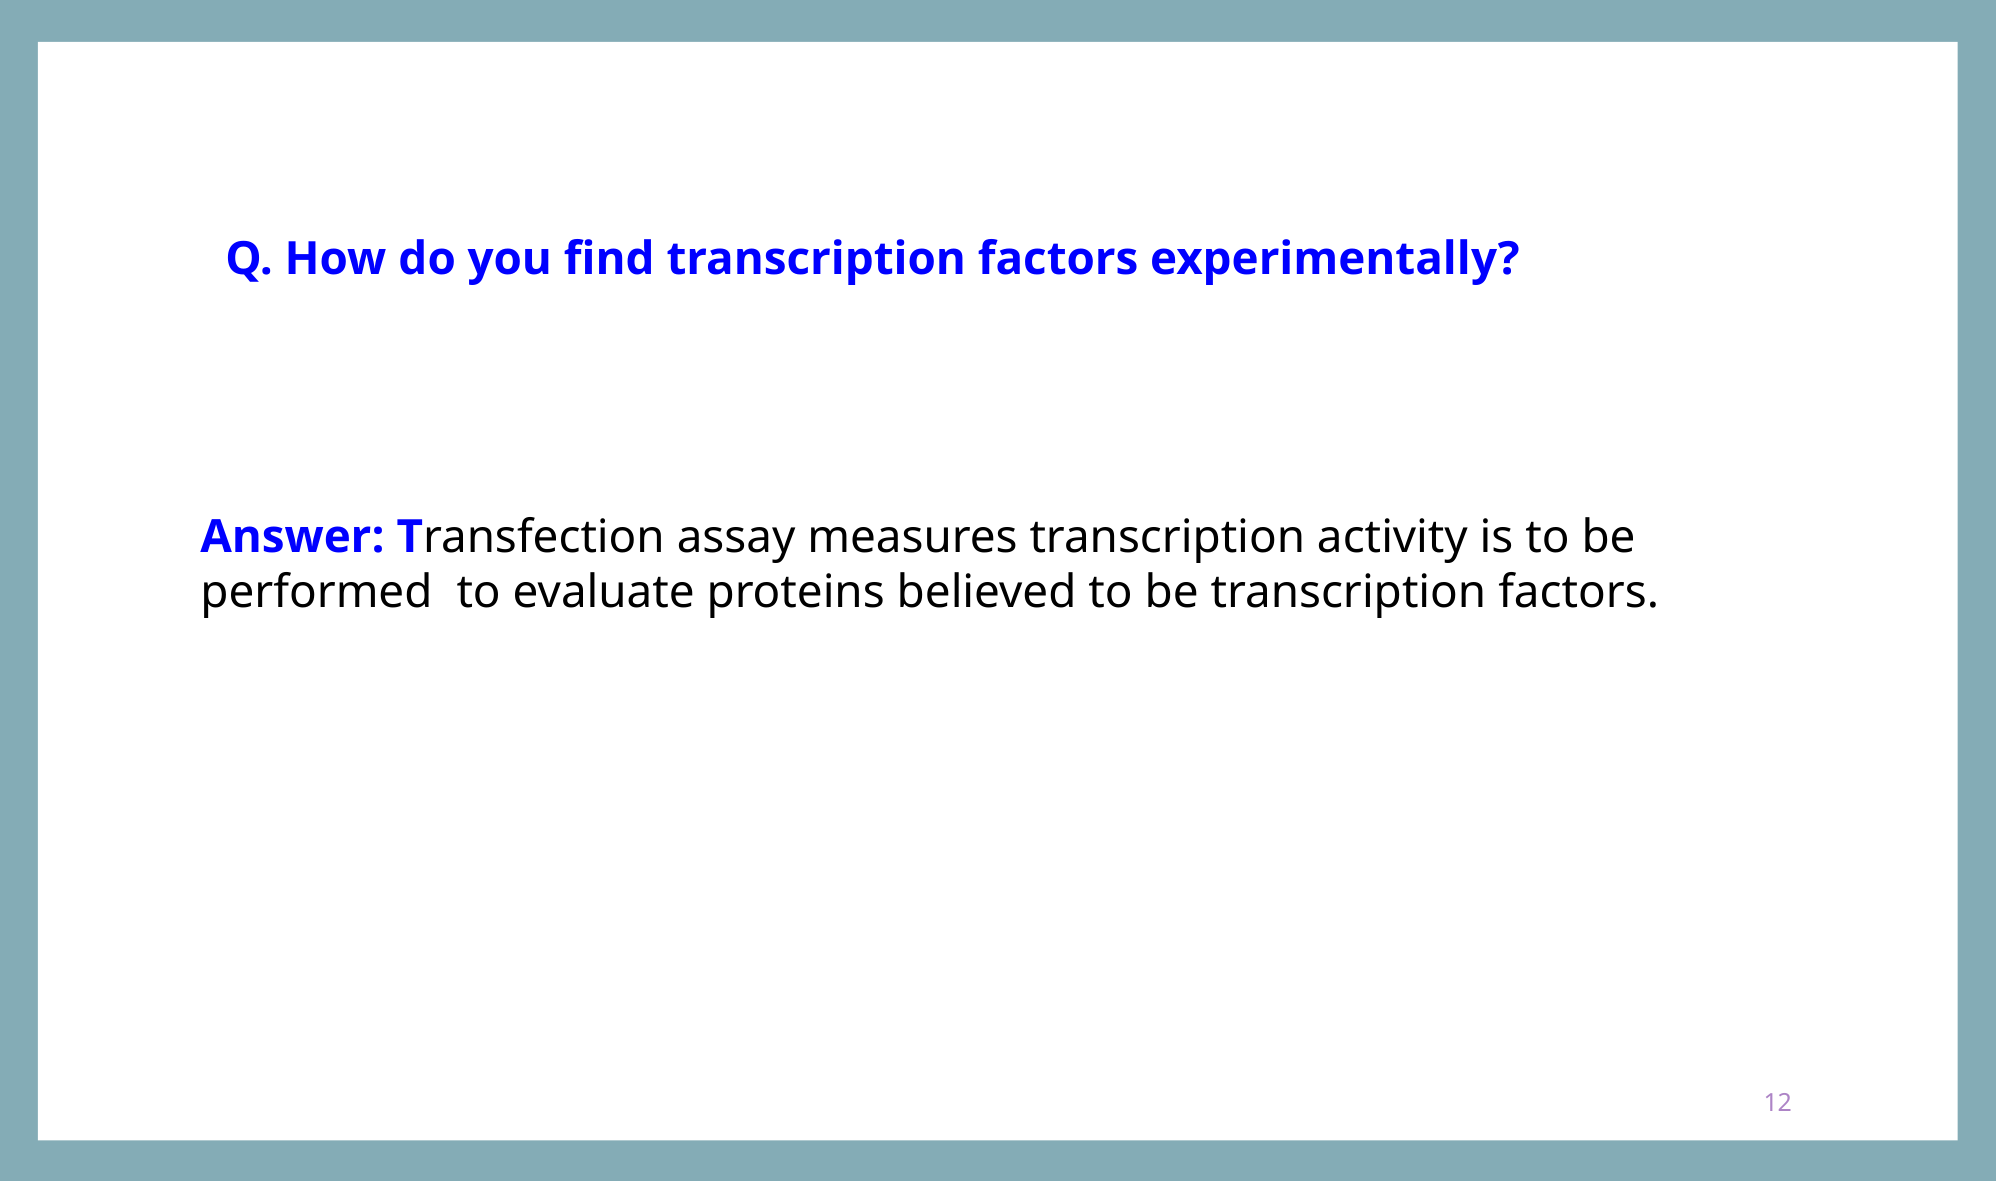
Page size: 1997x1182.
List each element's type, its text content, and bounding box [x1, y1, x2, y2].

text_box Q. How do you find transcription factors experimentally? [210, 221, 1599, 292]
text_box Answer: Transfection assay measures transcription activity is to be performed to evaluate proteins believed to be transcription factors. [185, 499, 1807, 625]
slide_number 12 [1527, 1072, 1807, 1135]
